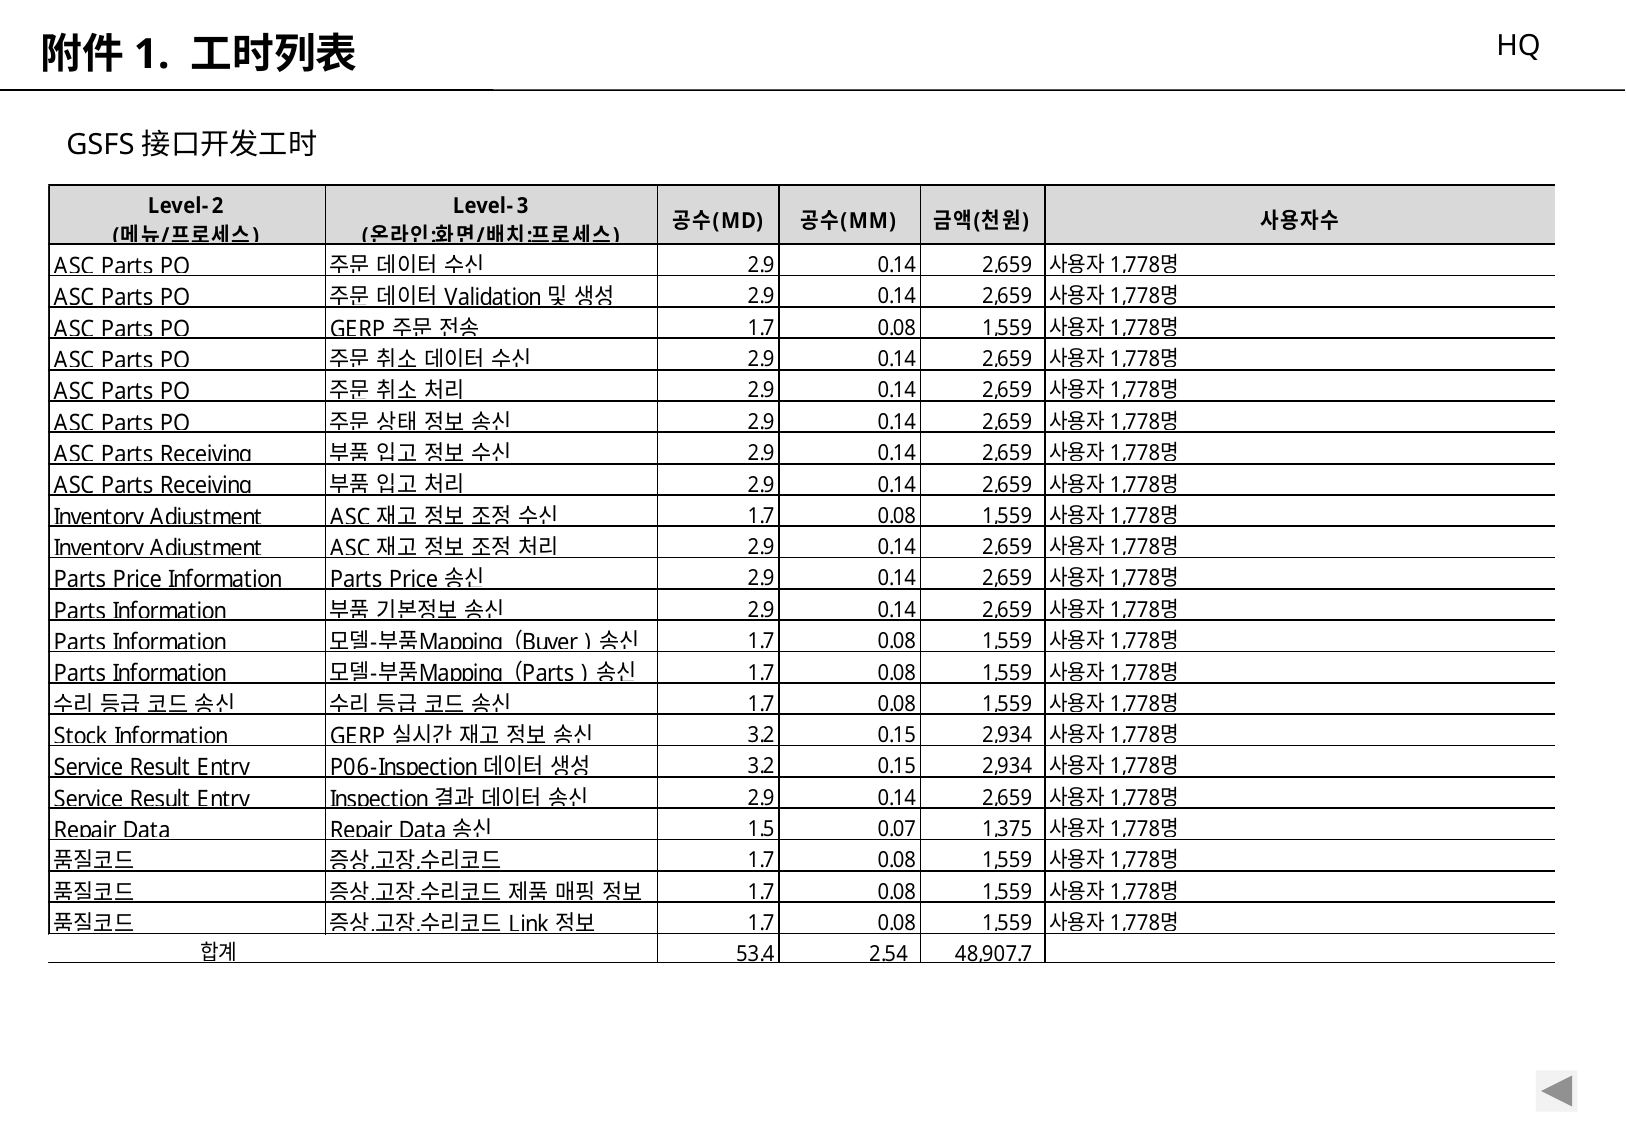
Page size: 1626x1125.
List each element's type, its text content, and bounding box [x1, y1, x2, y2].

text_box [48, 184, 1557, 965]
text_box [1534, 1068, 1579, 1114]
text_box 附件1. 工时列表 [25, 19, 373, 85]
text_box GSFS接口开发工时 [51, 117, 1526, 168]
text_box HQ [1473, 19, 1557, 69]
